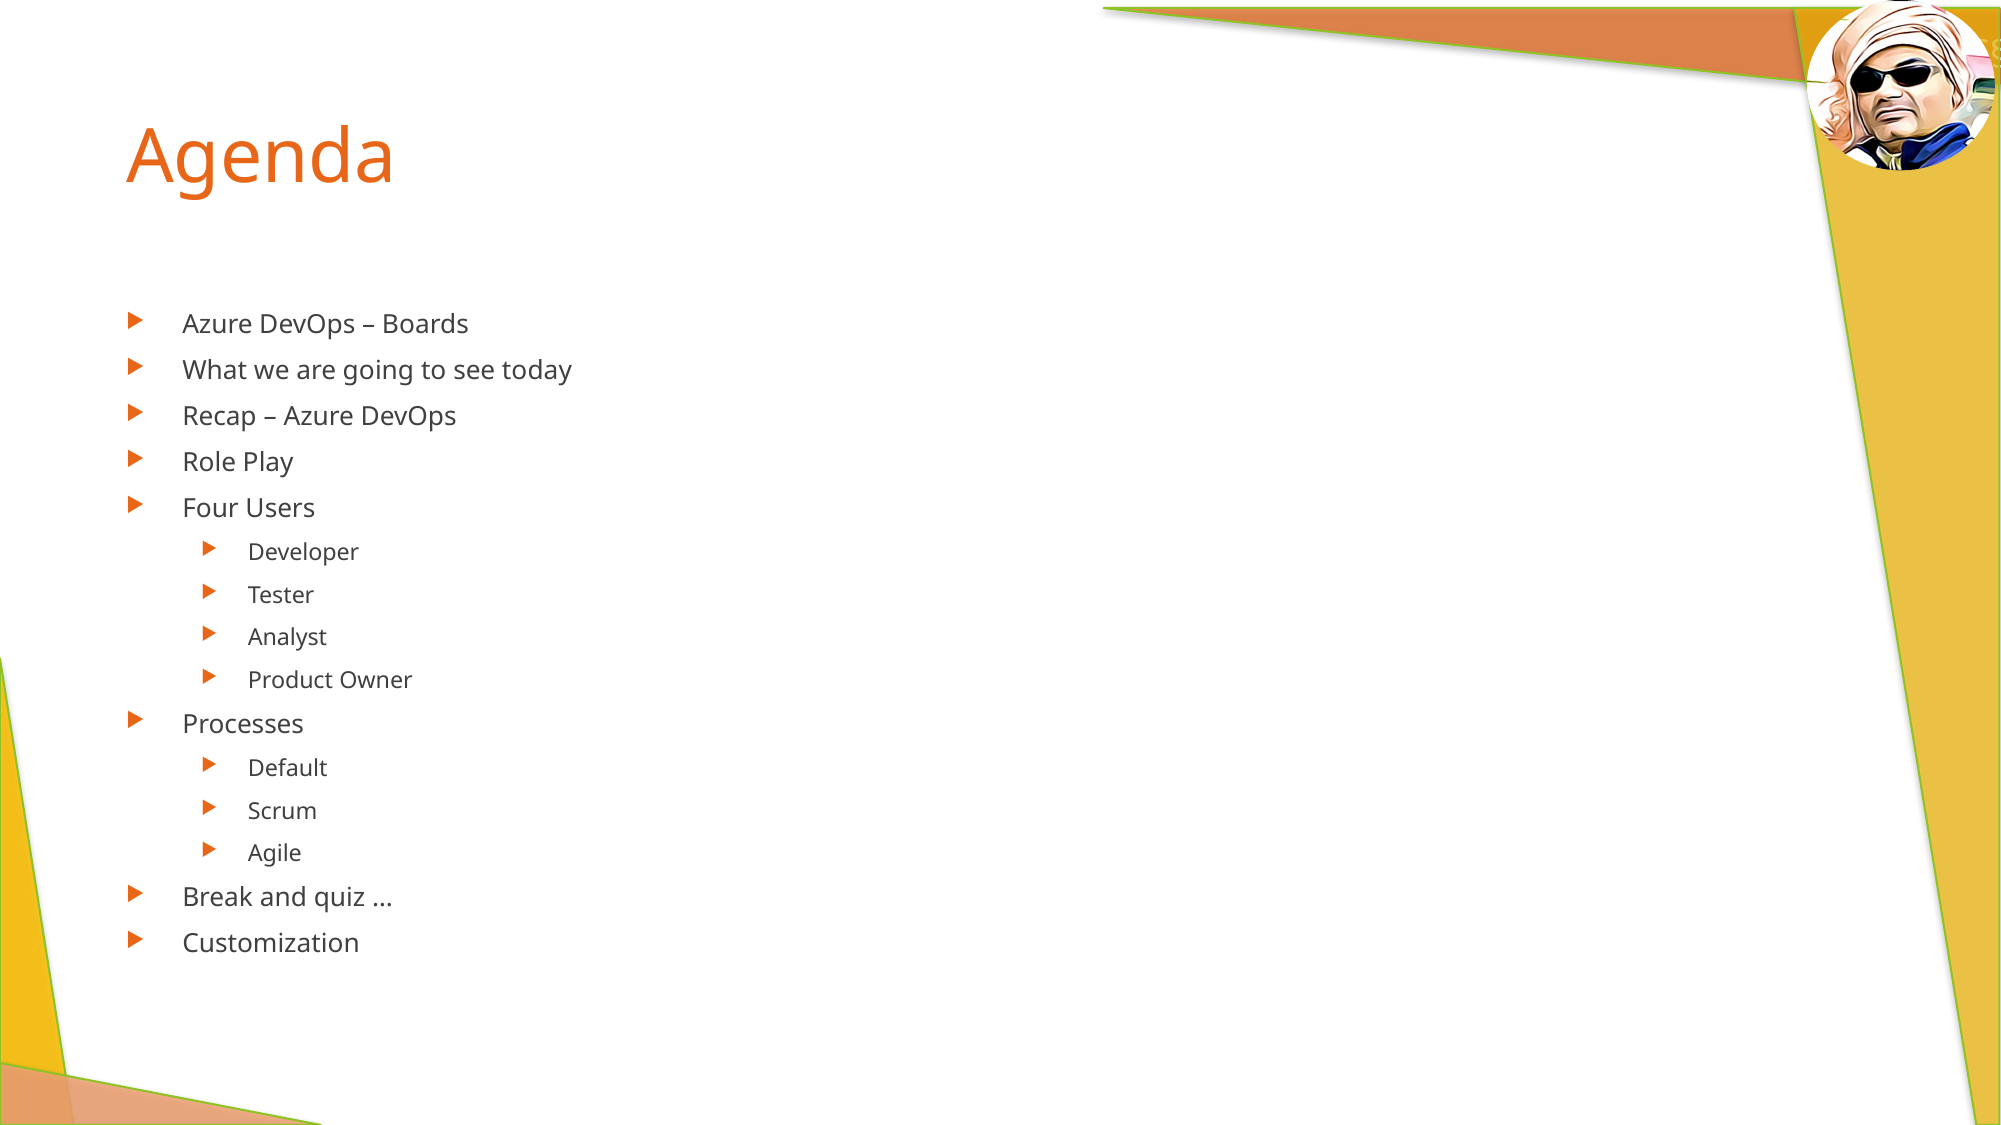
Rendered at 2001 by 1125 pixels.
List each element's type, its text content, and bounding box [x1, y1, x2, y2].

title Agenda [111, 99, 1722, 299]
list Azure DevOps – Boards What we are going to see today Recap – Azure DevOps Role Play Four Users Developer Tester Analyst Product Owner Processes Default Scrum Agile Break and quiz … Customization [111, 299, 1840, 1060]
picture [1806, 0, 1995, 171]
